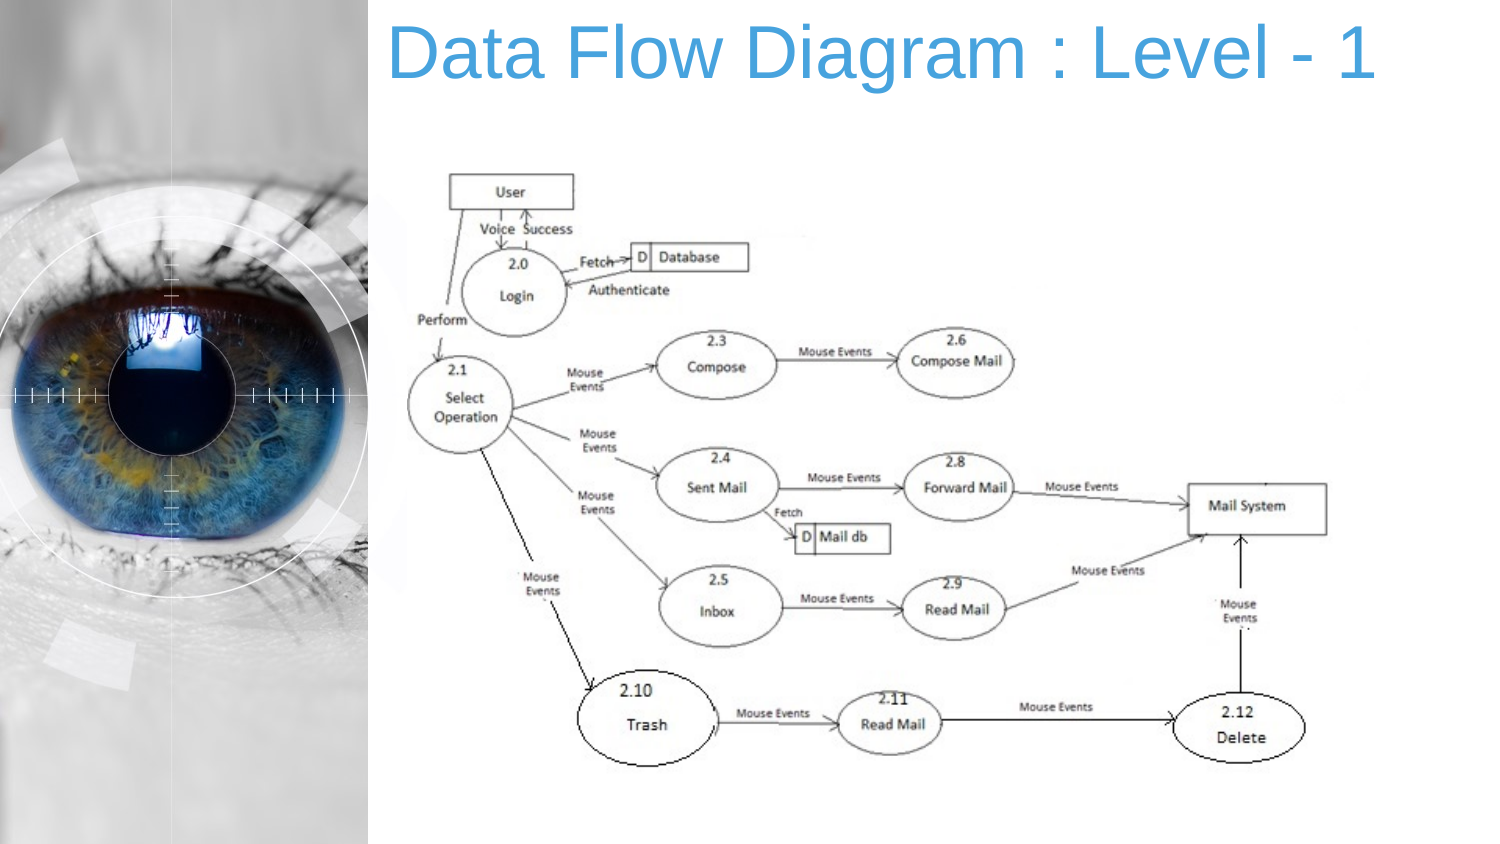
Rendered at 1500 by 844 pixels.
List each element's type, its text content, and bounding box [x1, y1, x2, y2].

list Data Flow Diagram : Level - 1 [371, 1, 1500, 96]
picture [0, 0, 1500, 844]
